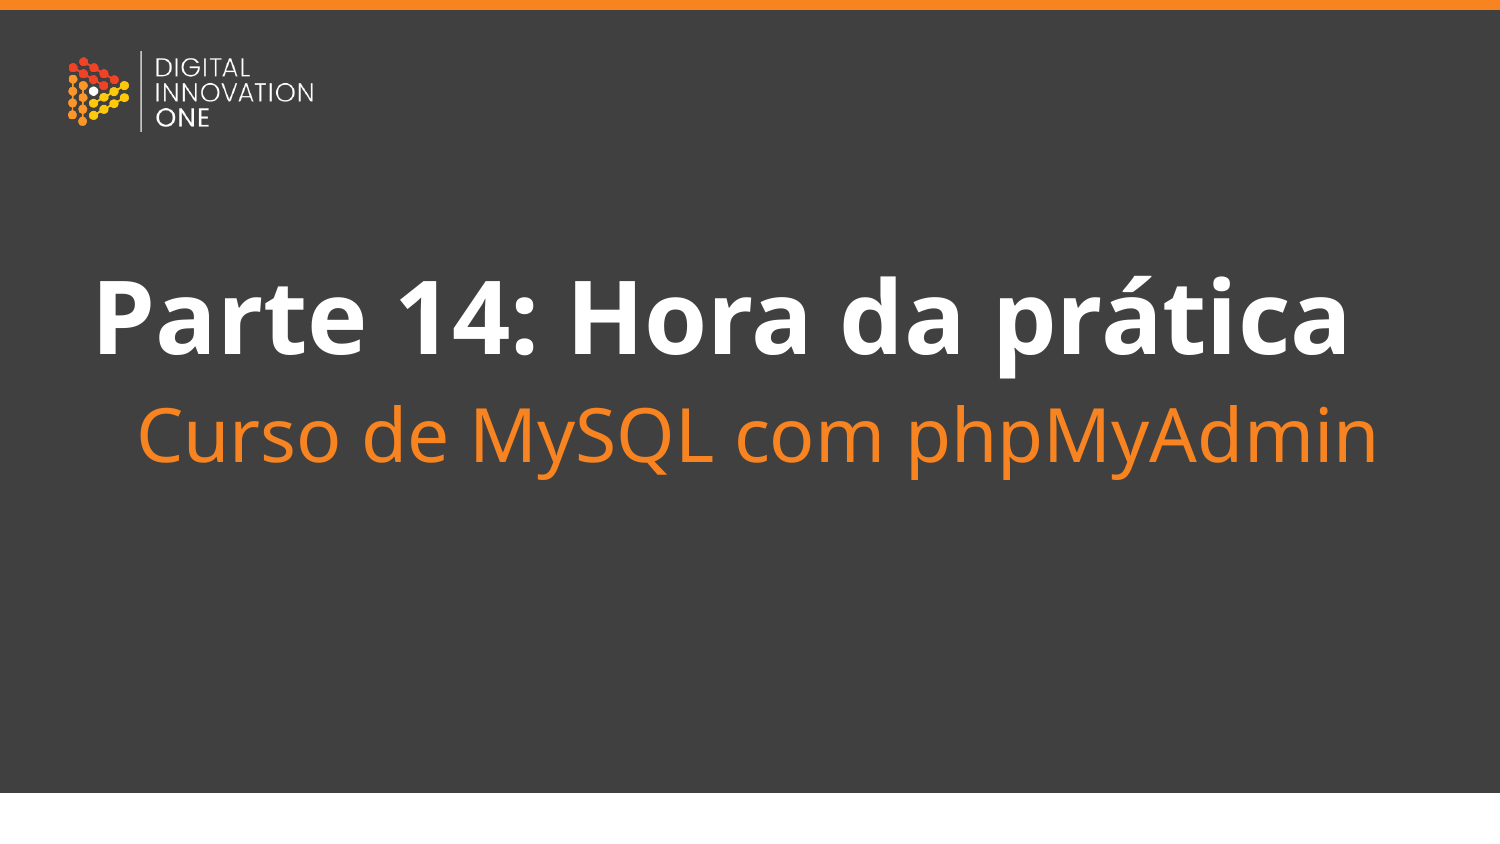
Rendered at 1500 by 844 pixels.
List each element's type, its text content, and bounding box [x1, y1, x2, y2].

picture [50, 42, 331, 140]
text_box [0, 793, 1500, 844]
text_box Curso de MySQL com phpMyAdmin [121, 383, 1475, 482]
text_box [0, 10, 1500, 793]
text_box Parte 14: Hora da prática [76, 243, 1475, 385]
text_box [0, 0, 1500, 10]
